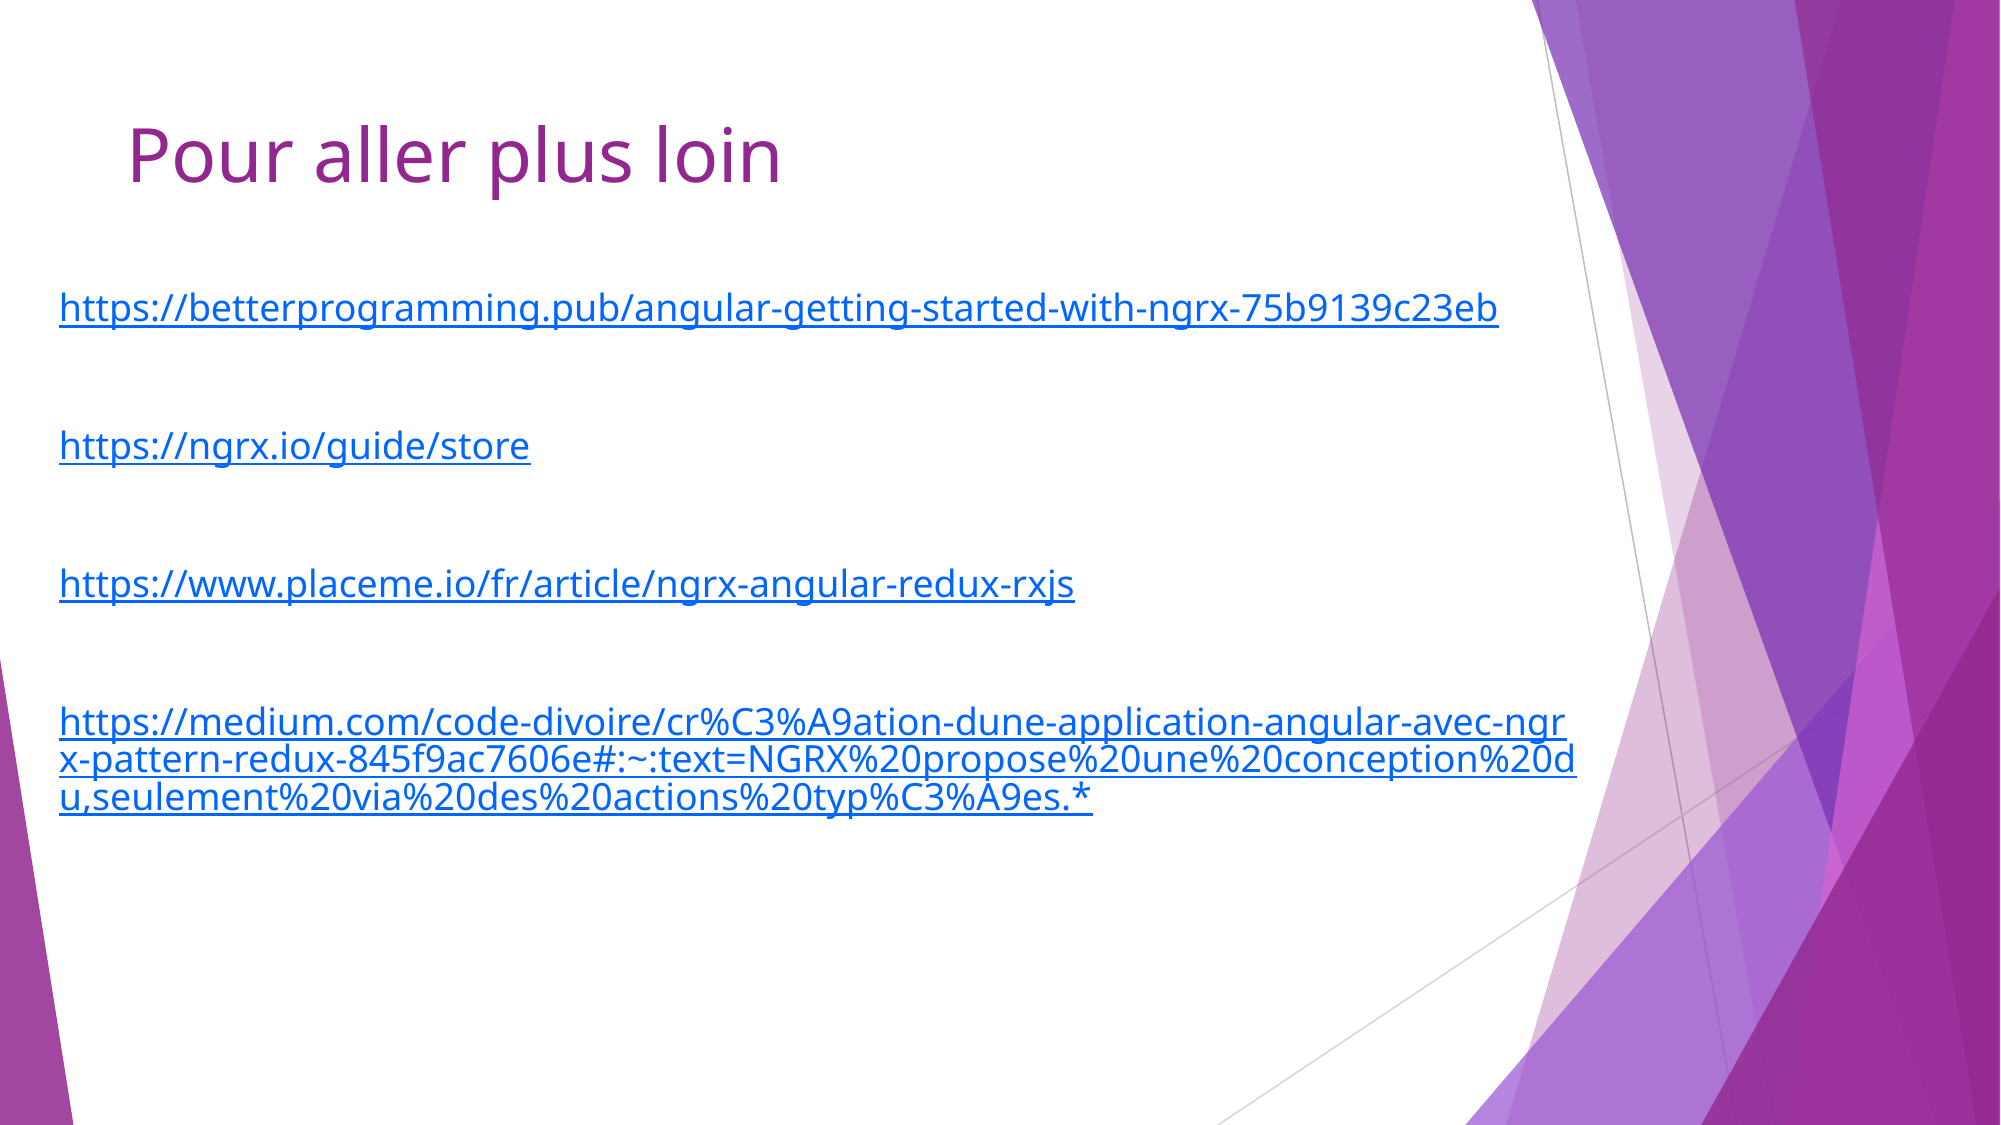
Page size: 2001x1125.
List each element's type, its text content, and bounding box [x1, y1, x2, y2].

list https://betterprogramming.pub/angular-getting-started-with-ngrx-75b9139c23eb https://ngrx.io/guide/store https://www.placeme.io/fr/article/ngrx-angular-redux-rxjs https://medium.com/code-divoire/cr%C3%A9ation-dune-application-angular-avec-ngrx-pattern-redux-845f9ac7606e#:~:text=NGRX%20propose%20une%20conception%20du,seulement%20via%20des%20actions%20typ%C3%A9es.* [43, 276, 1596, 991]
title Pour aller plus loin [111, 99, 1522, 276]
